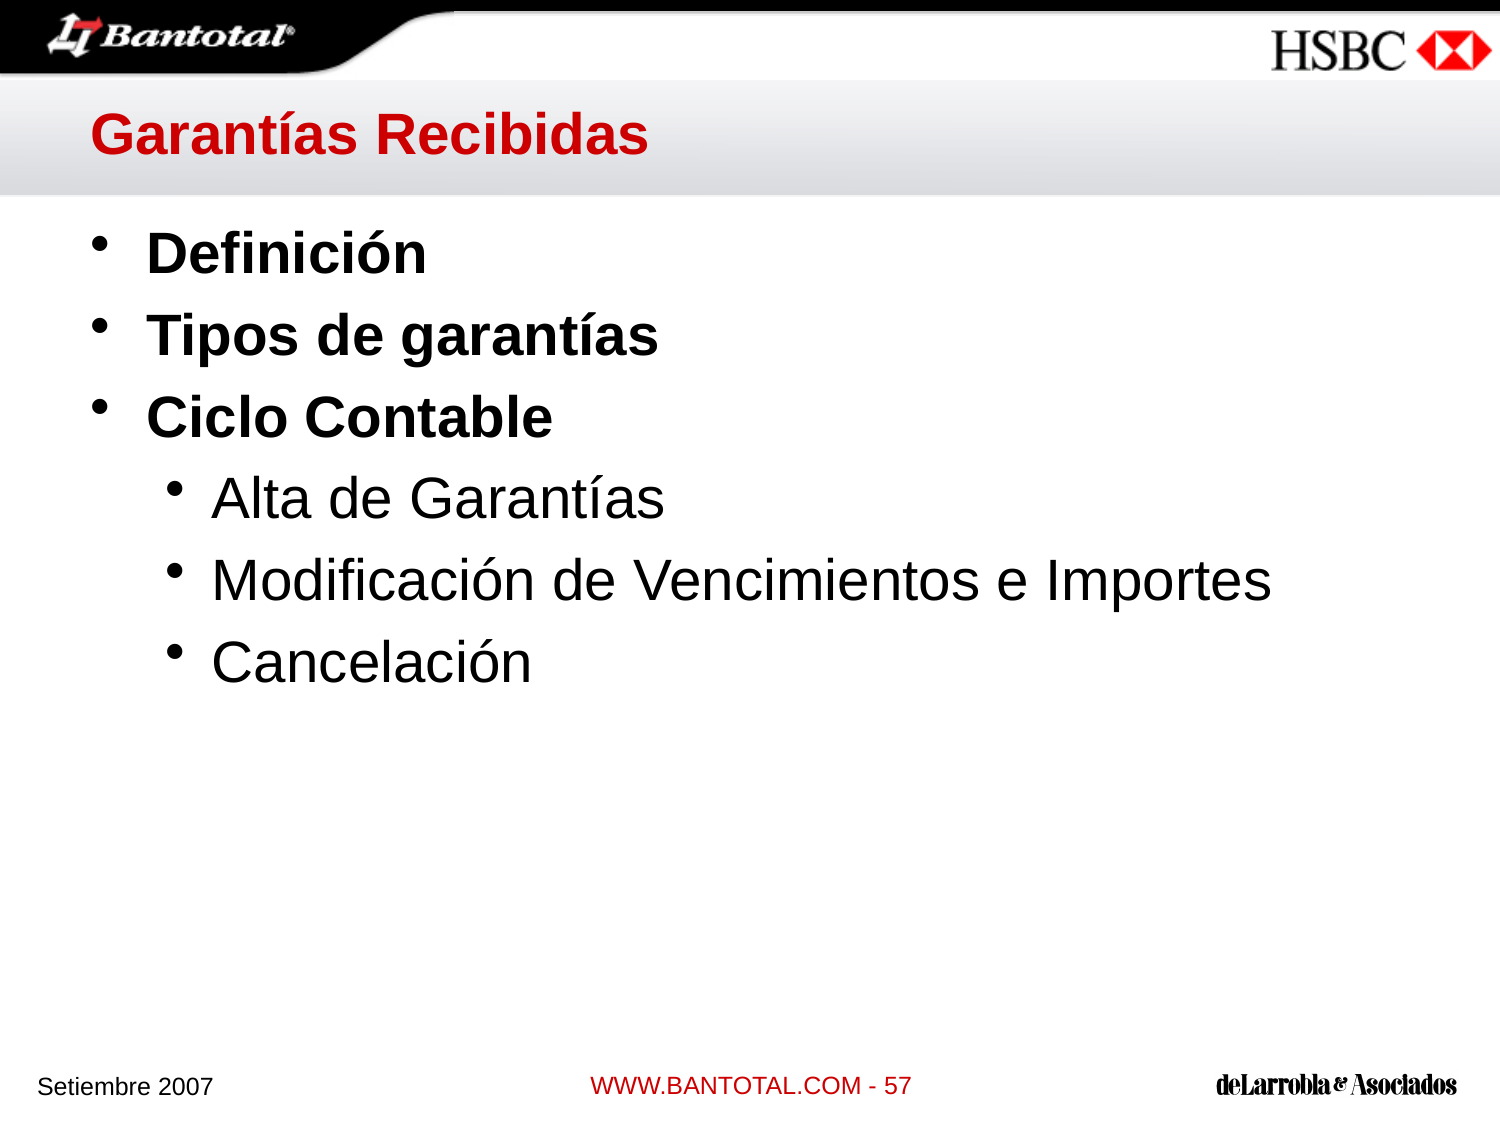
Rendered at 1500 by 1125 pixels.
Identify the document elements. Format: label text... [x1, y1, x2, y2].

title Garantías Recibidas [74, 66, 1426, 197]
slide_number Setiembre 2007 [21, 1063, 373, 1118]
picture [0, 0, 1500, 197]
footer WWW.BANTOTAL.COM - 57 [513, 1061, 989, 1107]
list Definición Tipos de garantías Ciclo Contable Alta de Garantías Modificación de Vencimientos e Importes Cancelación [74, 207, 1426, 1006]
picture [1215, 1070, 1459, 1099]
